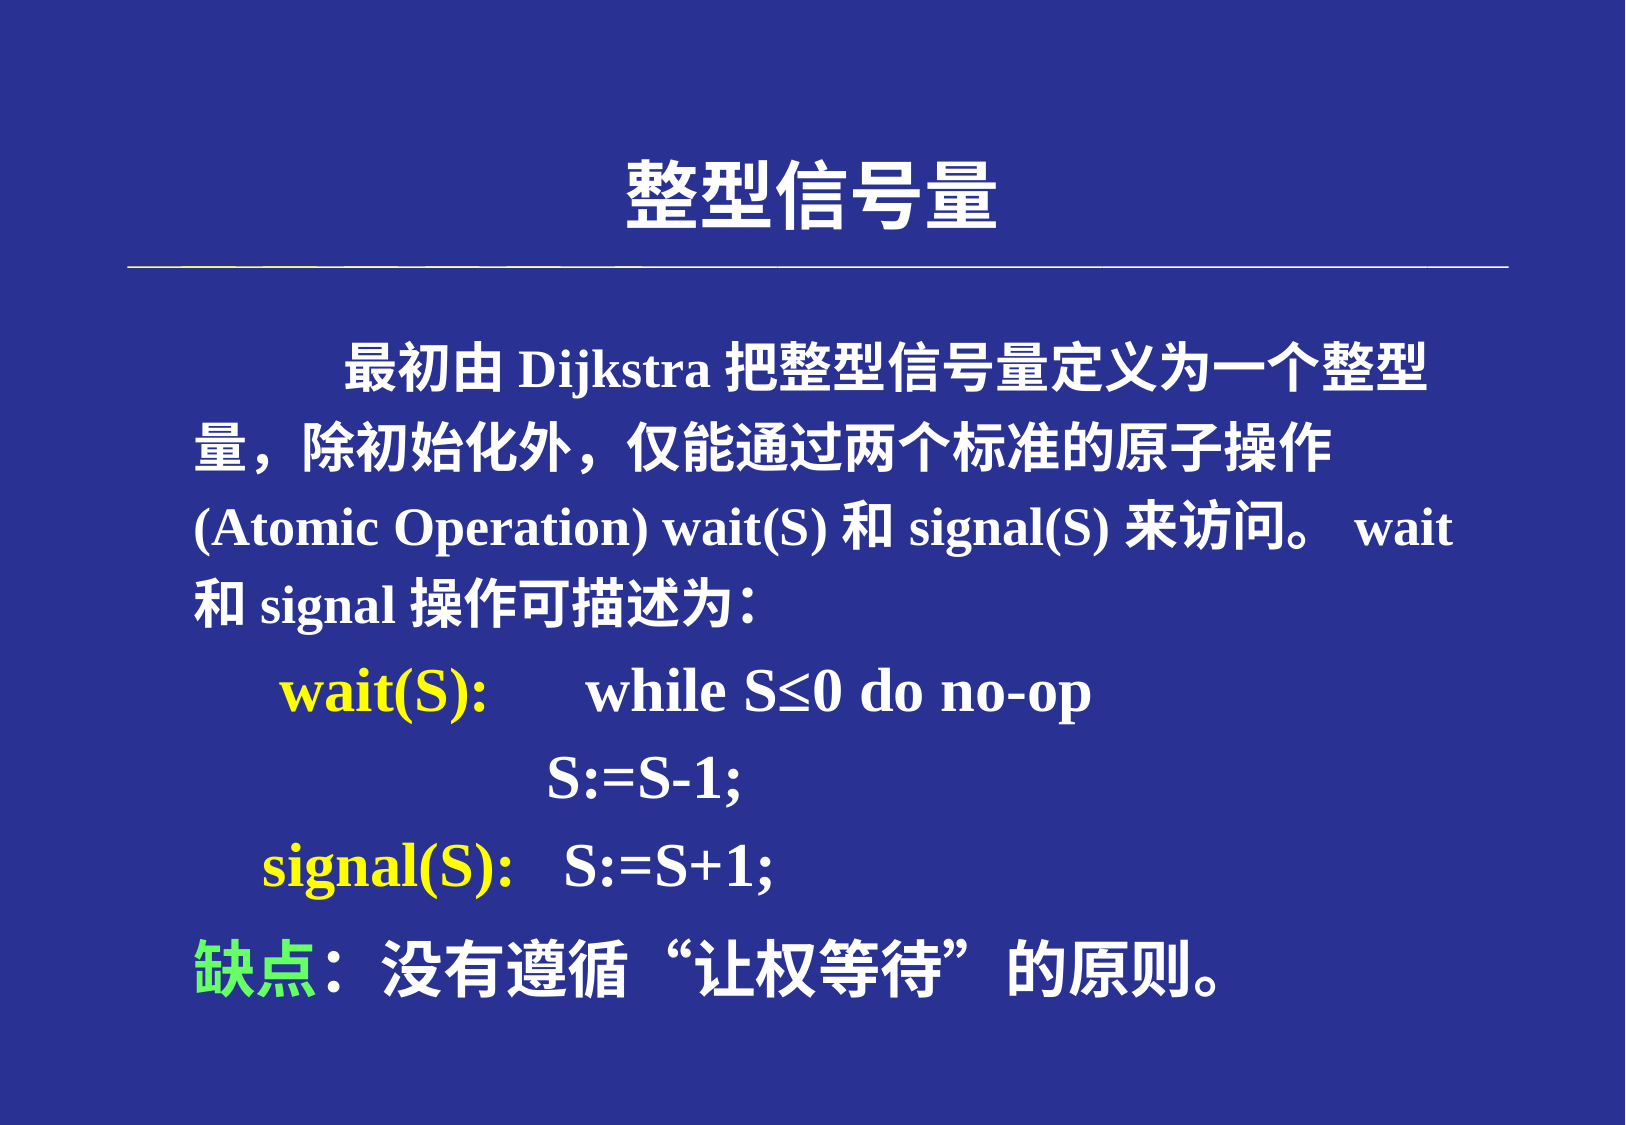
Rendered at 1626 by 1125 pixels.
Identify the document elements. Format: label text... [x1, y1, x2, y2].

list 最初由Dijkstra把整型信号量定义为一个整型量，除初始化外，仅能通过两个标准的原子操作(Atomic Operation) wait(S)和signal(S)来访问。wait和signal操作可描述为： wait(S): while S≤0 do no-op S:=S-1; signal(S): S:=S+1; 缺点：没有遵循“让权等待”的原则。 [121, 302, 1504, 1103]
title 整型信号量 [121, 99, 1504, 288]
